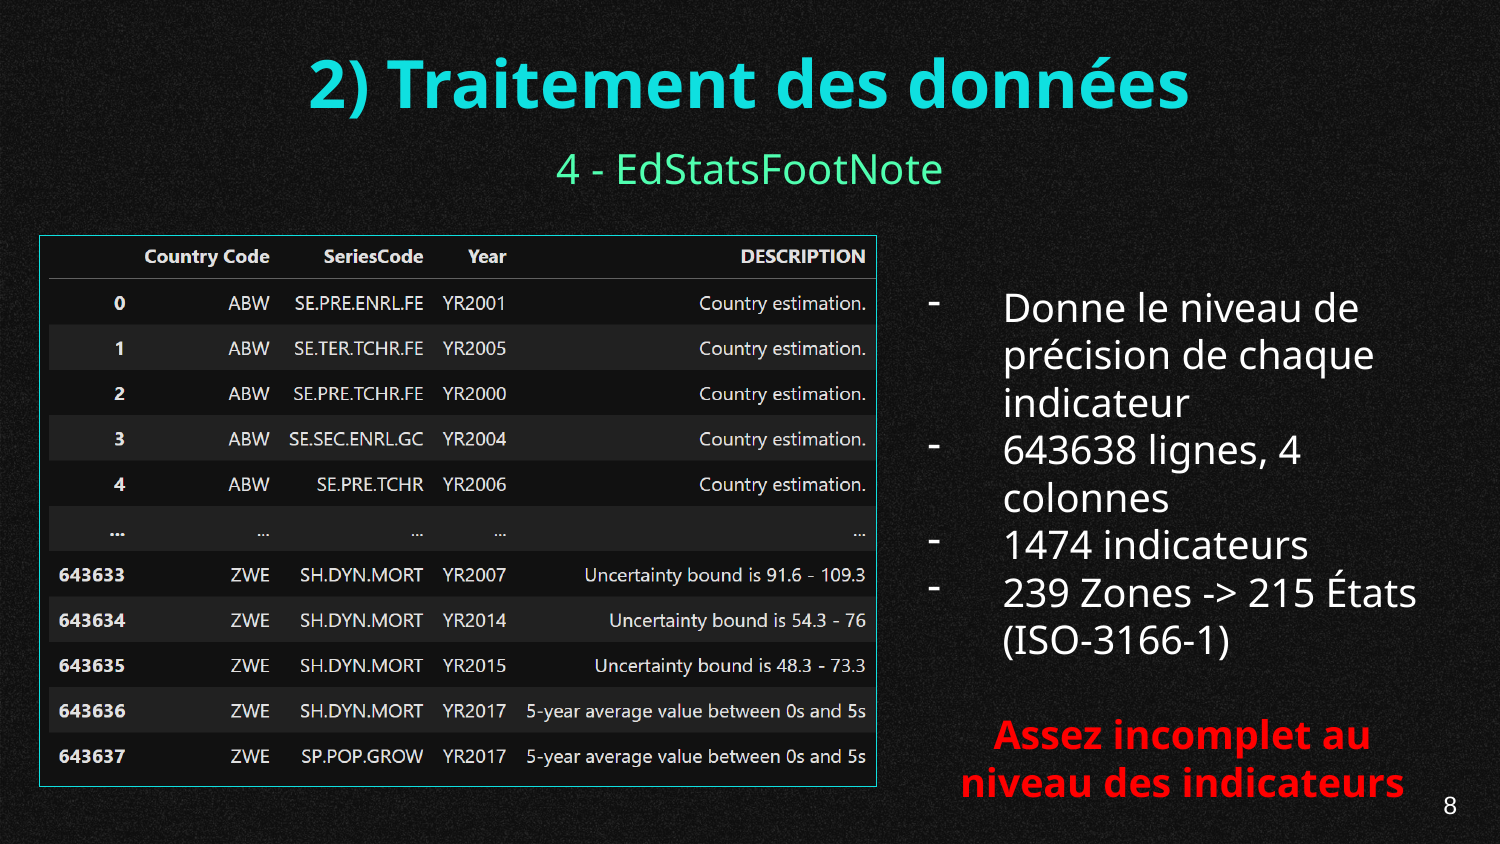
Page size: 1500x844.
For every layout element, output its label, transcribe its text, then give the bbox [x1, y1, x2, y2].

text_box 2) Traitement des données [0, 16, 1500, 127]
text_box 4 - EdStatsFootNote [0, 127, 1500, 207]
subtitle Donne le niveau de précision de chaque indicateur 643638 lignes, 4 colonnes 1474 indicateurs 239 Zones -> 215 États (ISO-3166-1) Assez incomplet au niveau des indicateurs [912, 267, 1453, 844]
picture [39, 235, 877, 787]
